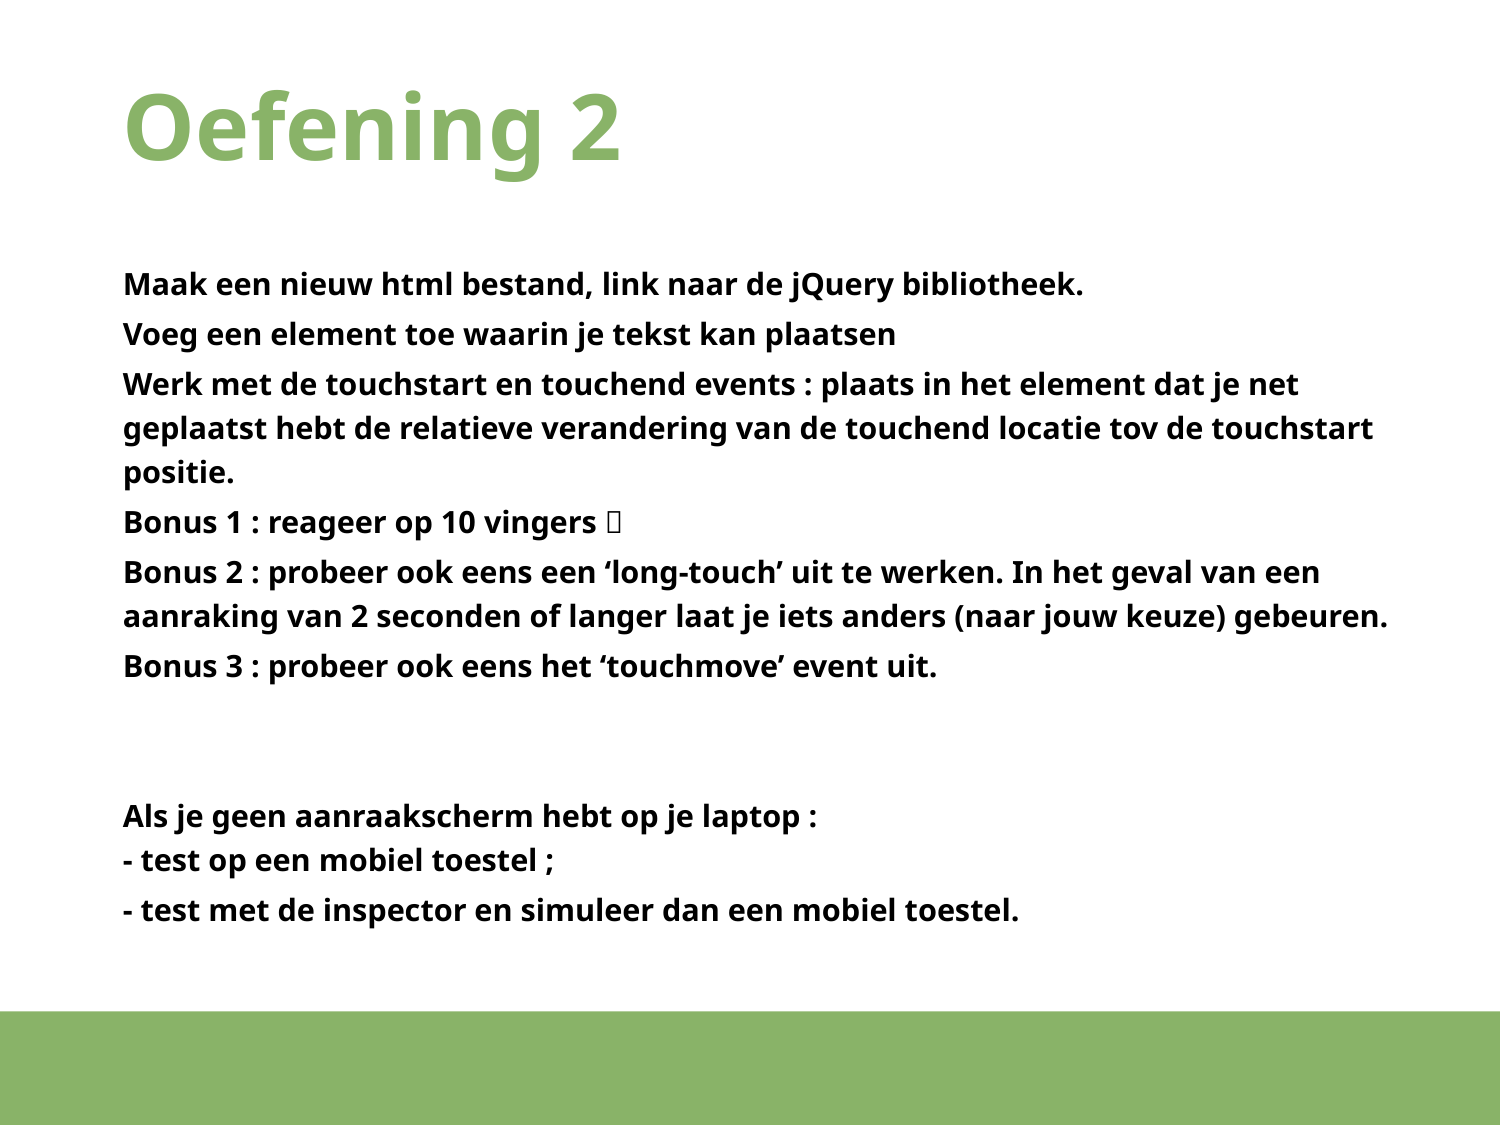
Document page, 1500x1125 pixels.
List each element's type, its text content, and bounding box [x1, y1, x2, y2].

title Oefening 2 [107, 30, 1425, 218]
list Maak een nieuw html bestand, link naar de jQuery bibliotheek. Voeg een element toe waarin je tekst kan plaatsen Werk met de touchstart en touchend events : plaats in het element dat je net geplaatst hebt de relatieve verandering van de touchend locatie tov de touchstart positie. Bonus 1 : reageer op 10 vingers  Bonus 2 : probeer ook eens een ‘long-touch’ uit te werken. In het geval van een aanraking van 2 seconden of langer laat je iets anders (naar jouw keuze) gebeuren. Bonus 3 : probeer ook eens het ‘touchmove’ event uit. Als je geen aanraakscherm hebt op je laptop : - test op een mobiel toestel ; - test met de inspector en simuleer dan een mobiel toestel. [107, 249, 1425, 993]
